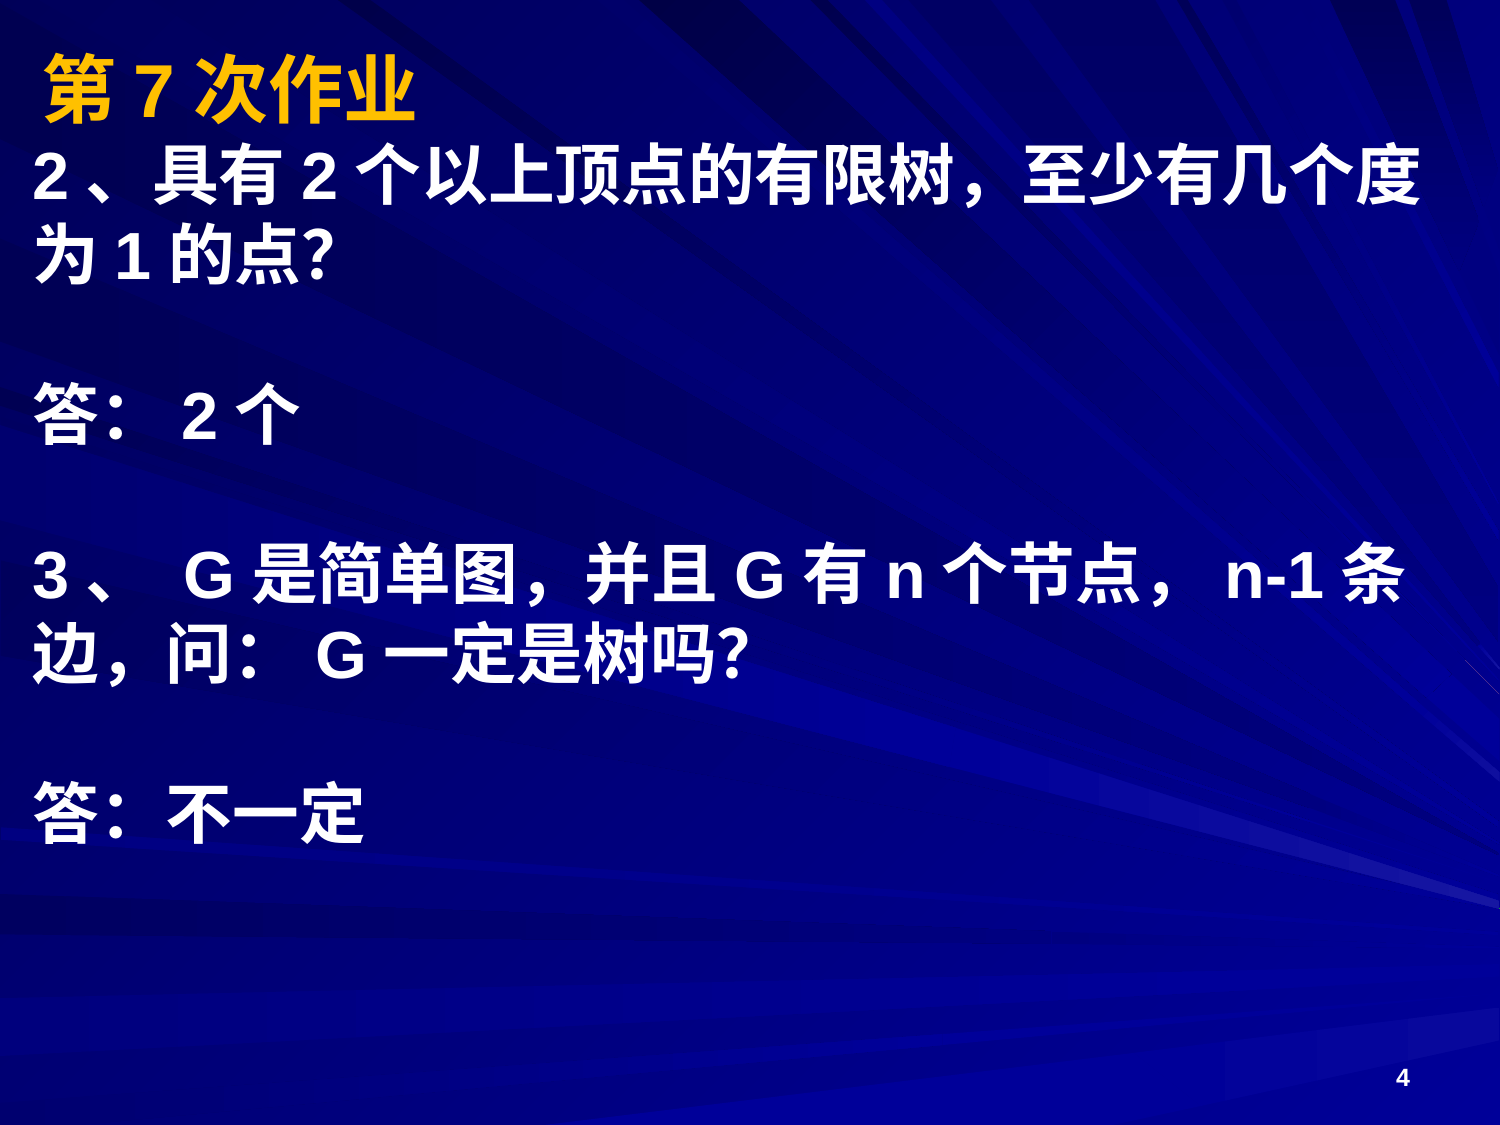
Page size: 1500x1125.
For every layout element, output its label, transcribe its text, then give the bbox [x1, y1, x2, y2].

slide_number 4 [1074, 1024, 1425, 1100]
title 第7次作业 [26, 24, 1475, 150]
list 2、具有2个以上顶点的有限树，至少有几个度为1的点？ 答：2个 3、 G是简单图，并且G有n个节点，n-1条边，问：G一定是树吗？ 答：不一定 [17, 125, 1483, 869]
